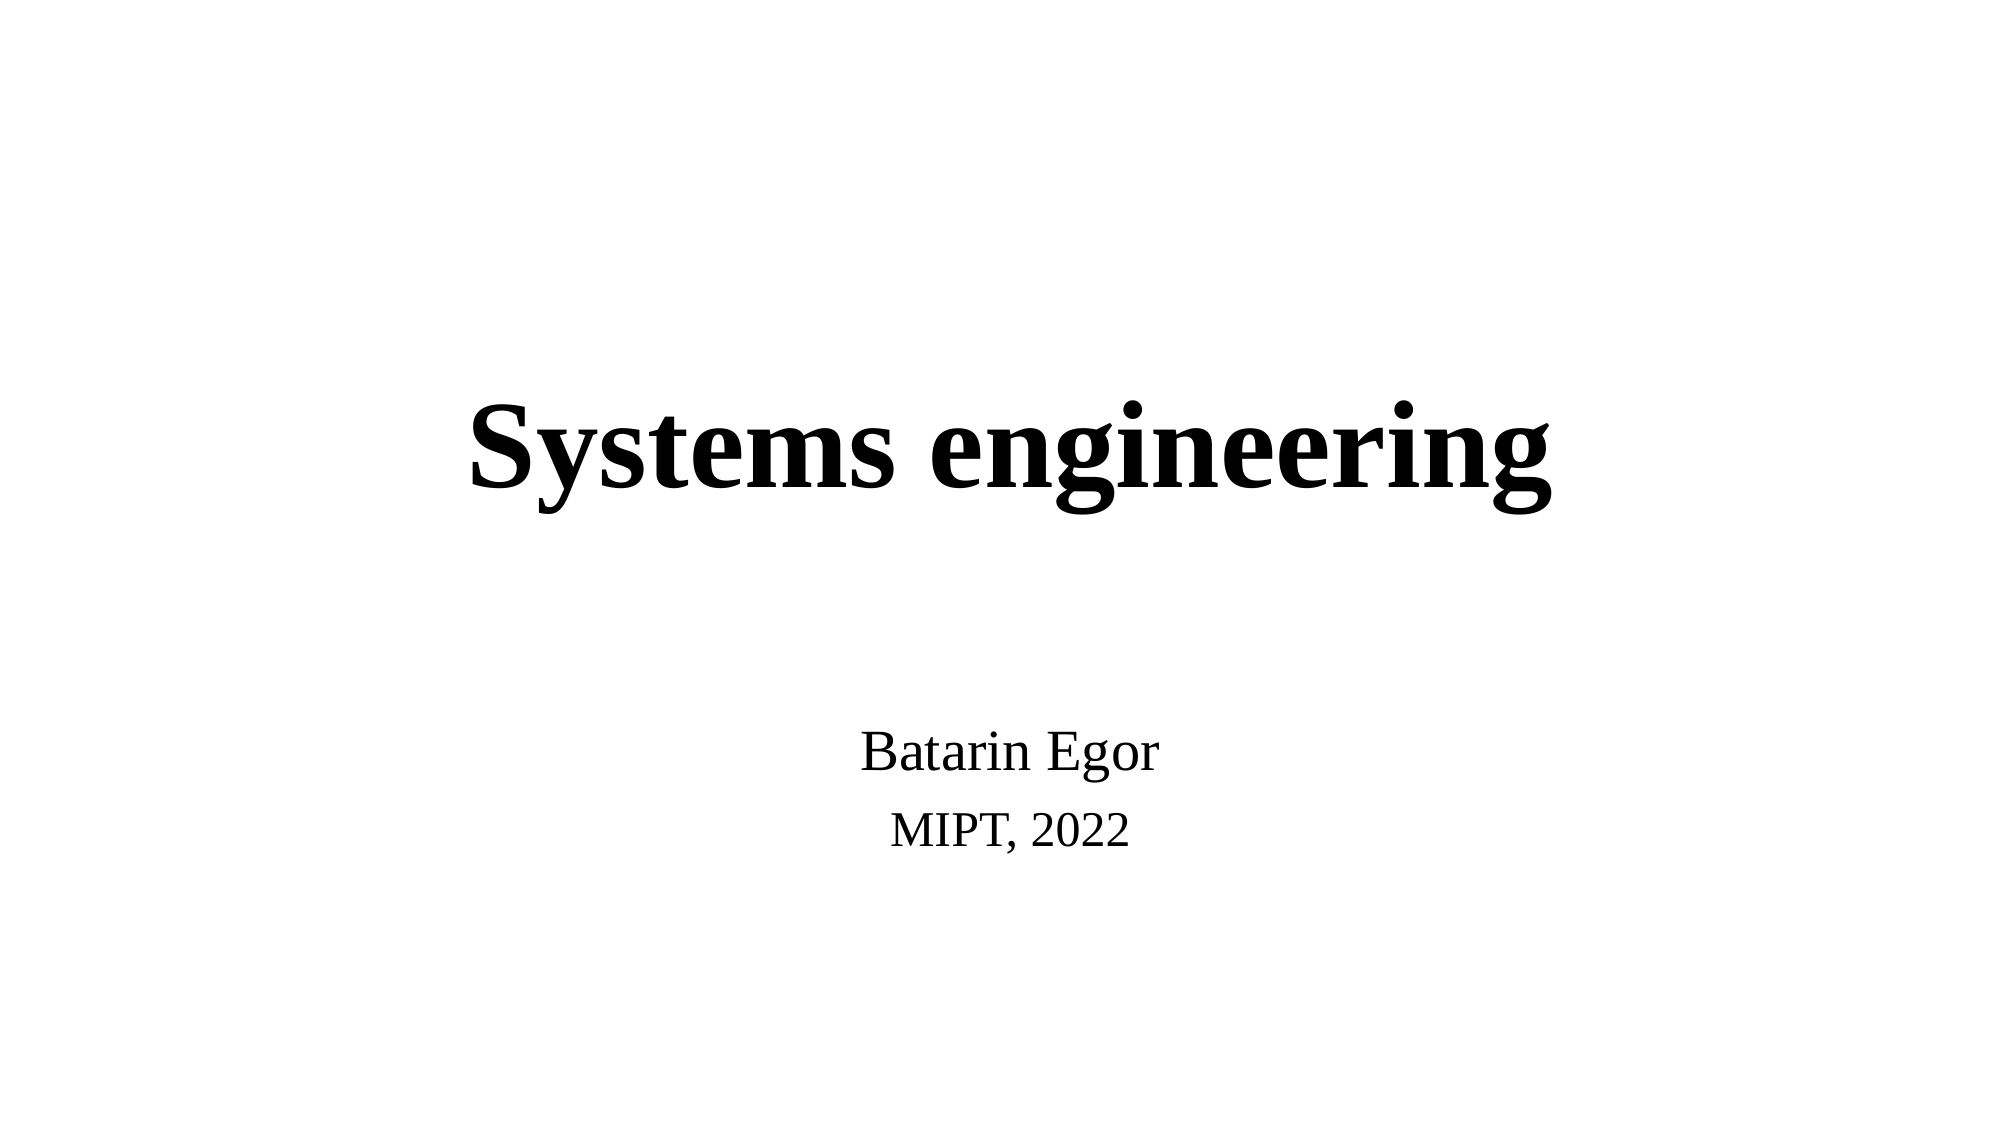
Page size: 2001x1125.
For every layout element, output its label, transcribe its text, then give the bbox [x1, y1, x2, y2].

subtitle Batarin Egor MIPT, 2022 [260, 712, 1761, 984]
title Systems engineering [260, 130, 1761, 522]
